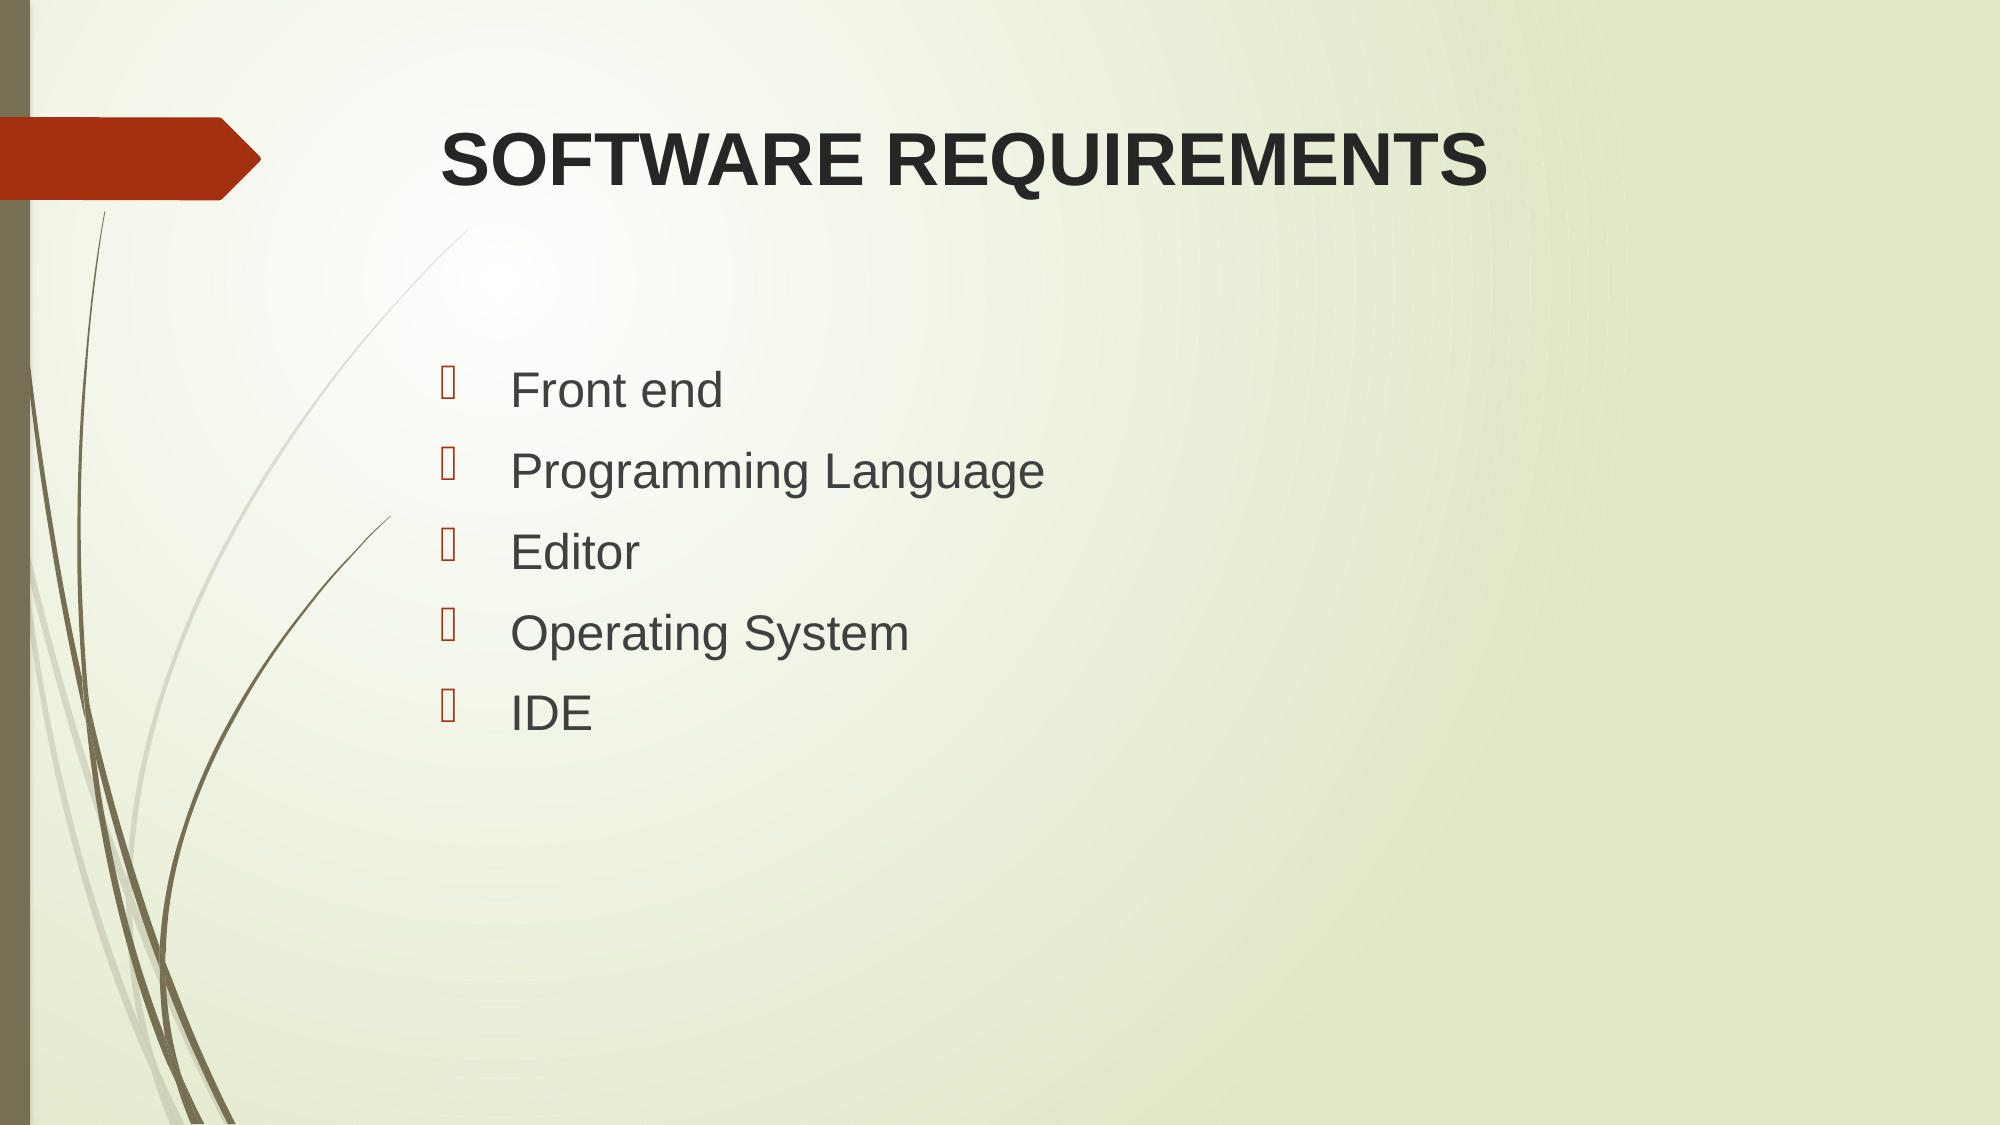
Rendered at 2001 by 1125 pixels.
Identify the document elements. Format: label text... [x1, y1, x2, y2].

title SOFTWARE REQUIREMENTS [425, 102, 1888, 313]
list Front end Programming Language Editor Operating System IDE [424, 350, 1888, 970]
